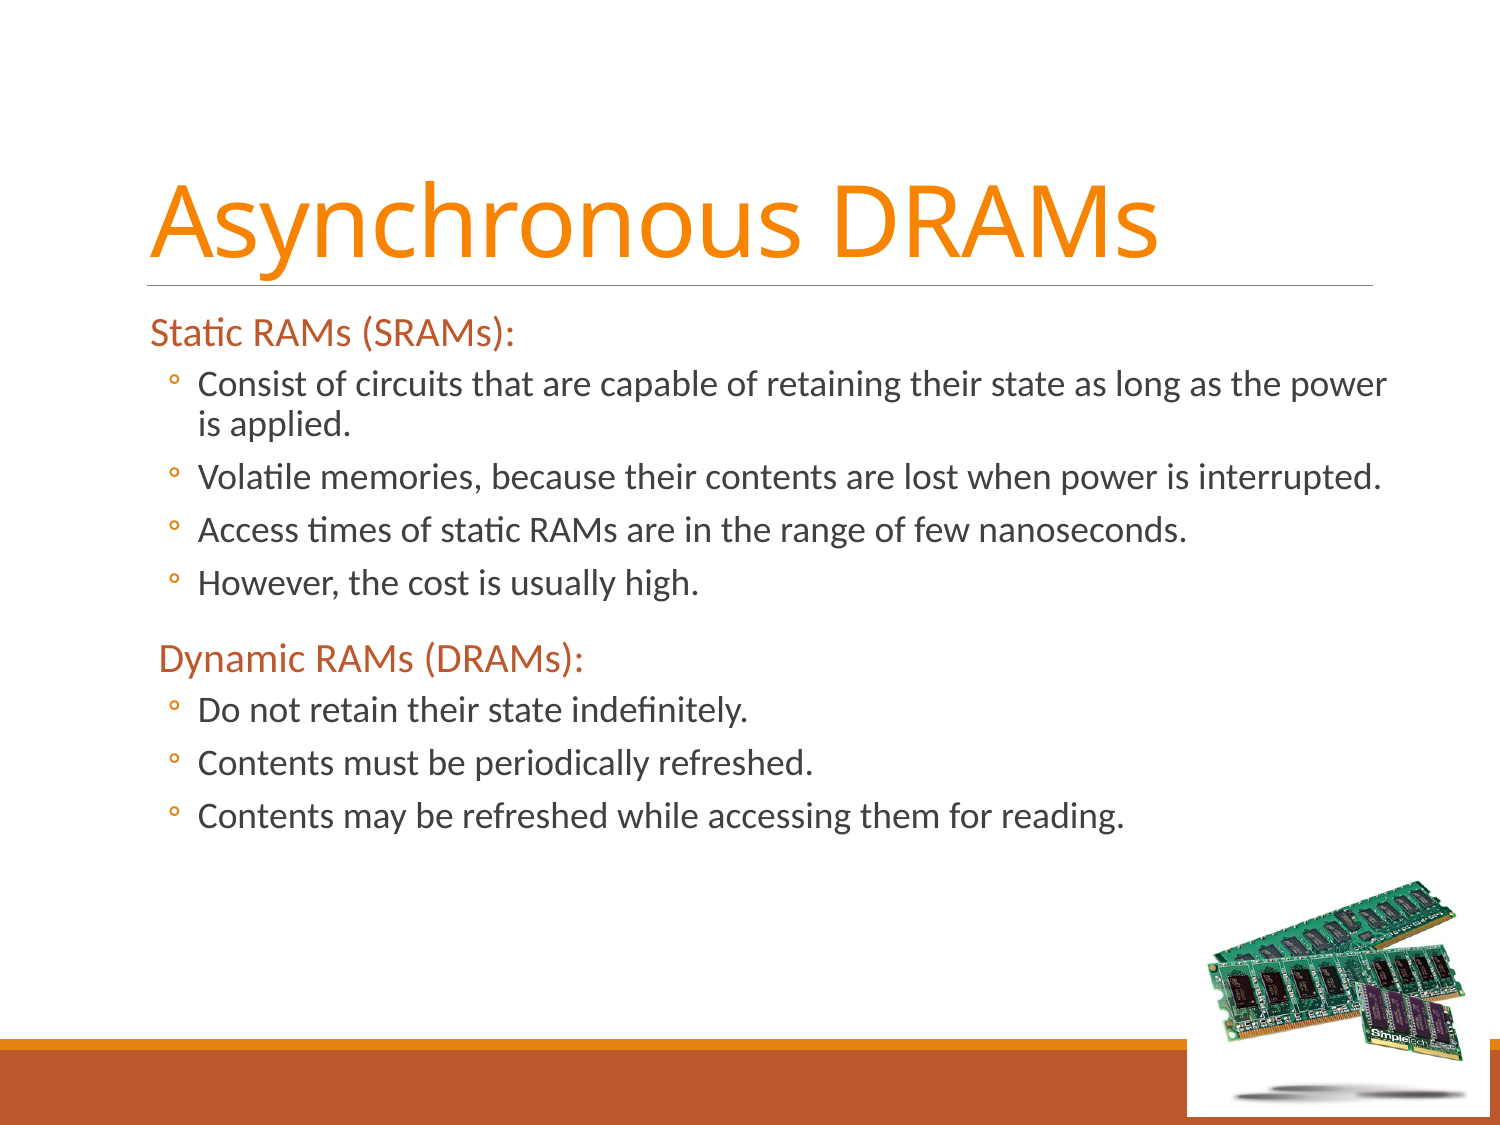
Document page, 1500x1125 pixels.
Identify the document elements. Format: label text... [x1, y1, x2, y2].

title Asynchronous DRAMs [135, 47, 1373, 285]
list Static RAMs (SRAMs): Consist of circuits that are capable of retaining their state as long as the power is applied. Volatile memories, because their contents are lost when power is interrupted. Access times of static RAMs are in the range of few nanoseconds. However, the cost is usually high. Dynamic RAMs (DRAMs): Do not retain their state indefinitely. Contents must be periodically refreshed. Contents may be refreshed while accessing them for reading. [135, 302, 1400, 1025]
picture [1187, 837, 1490, 1117]
